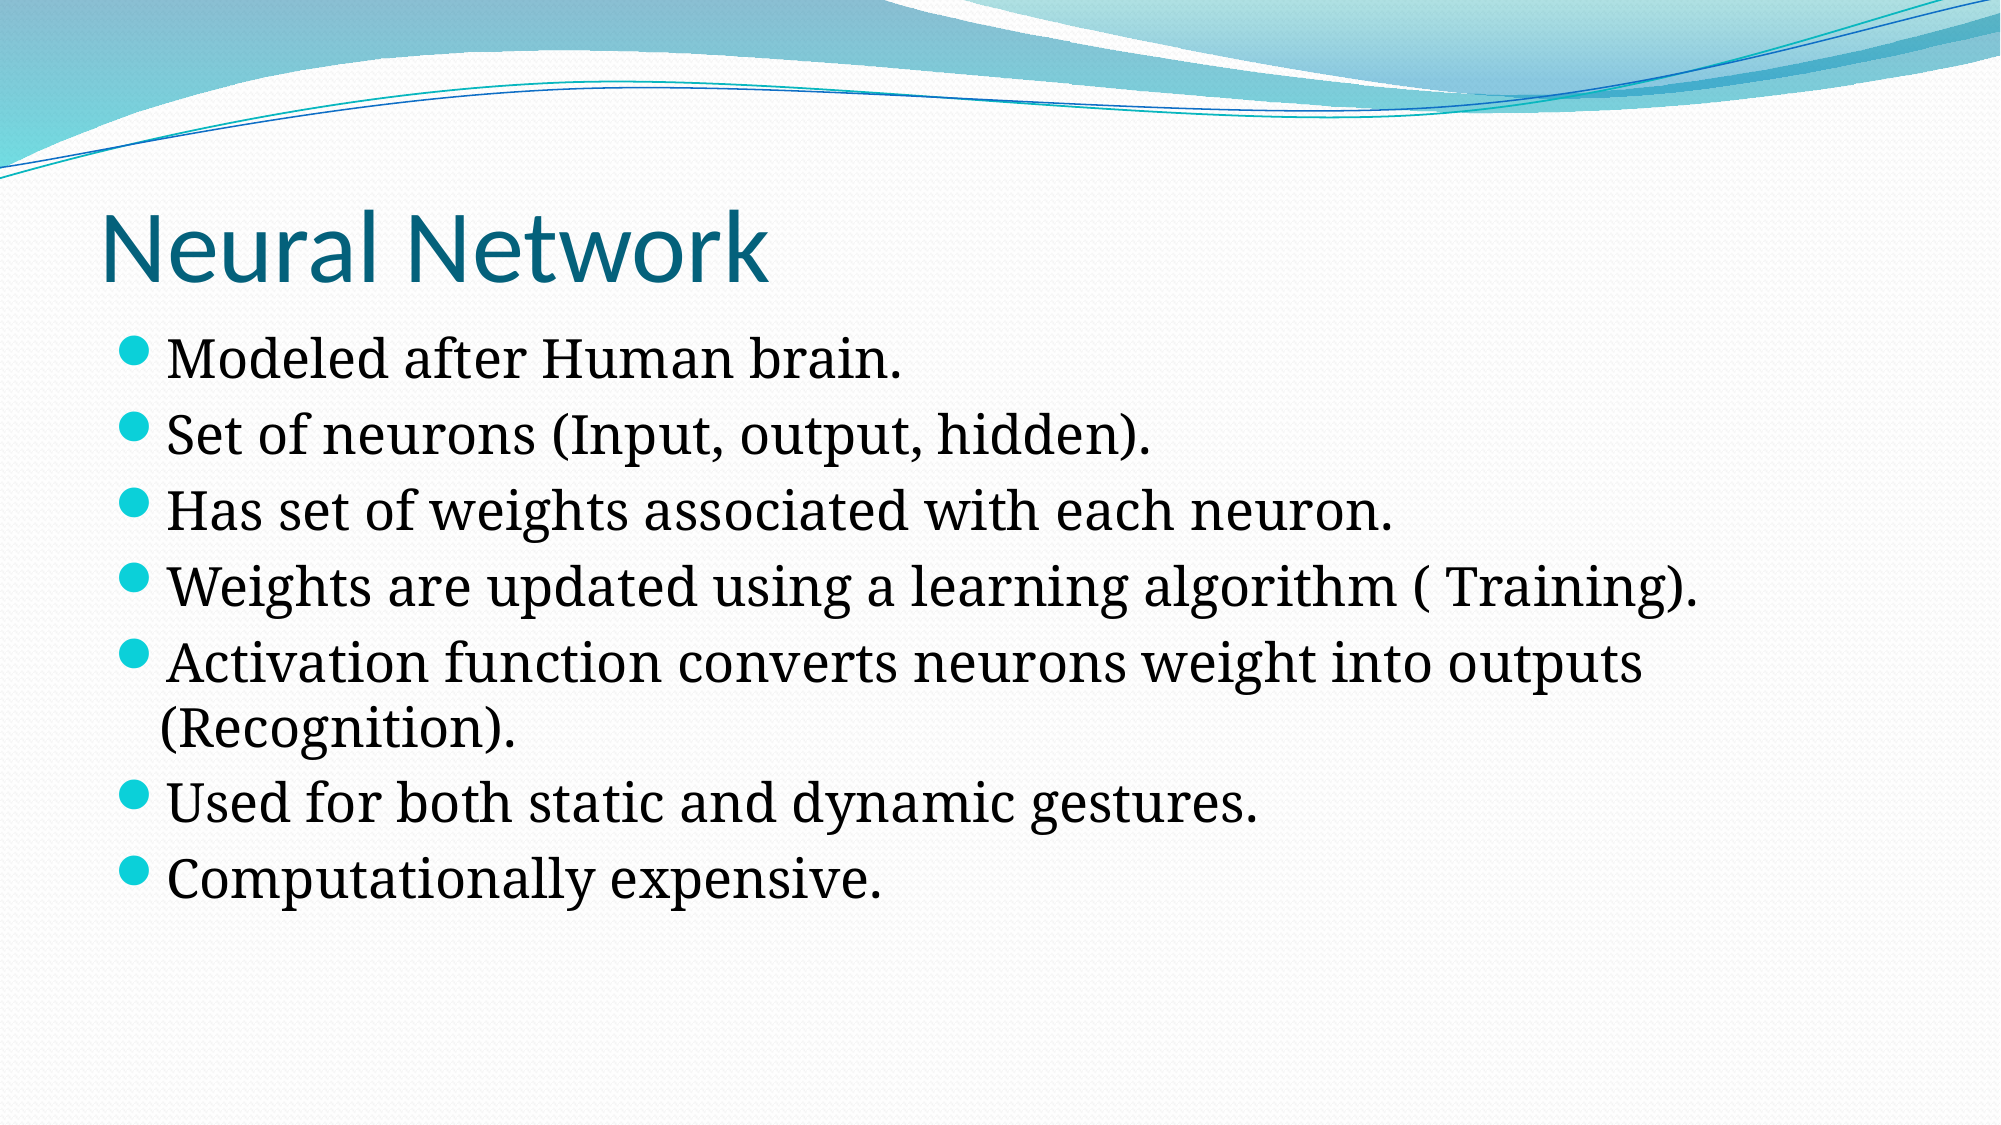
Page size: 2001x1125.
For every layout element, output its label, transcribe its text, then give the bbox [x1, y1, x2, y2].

title Neural Network [99, 115, 1900, 303]
list Modeled after Human brain. Set of neurons (Input, output, hidden). Has set of weights associated with each neuron. Weights are updated using a learning algorithm ( Training). Activation function converts neurons weight into outputs (Recognition). Used for both static and dynamic gestures. Computationally expensive. [99, 317, 1900, 1038]
